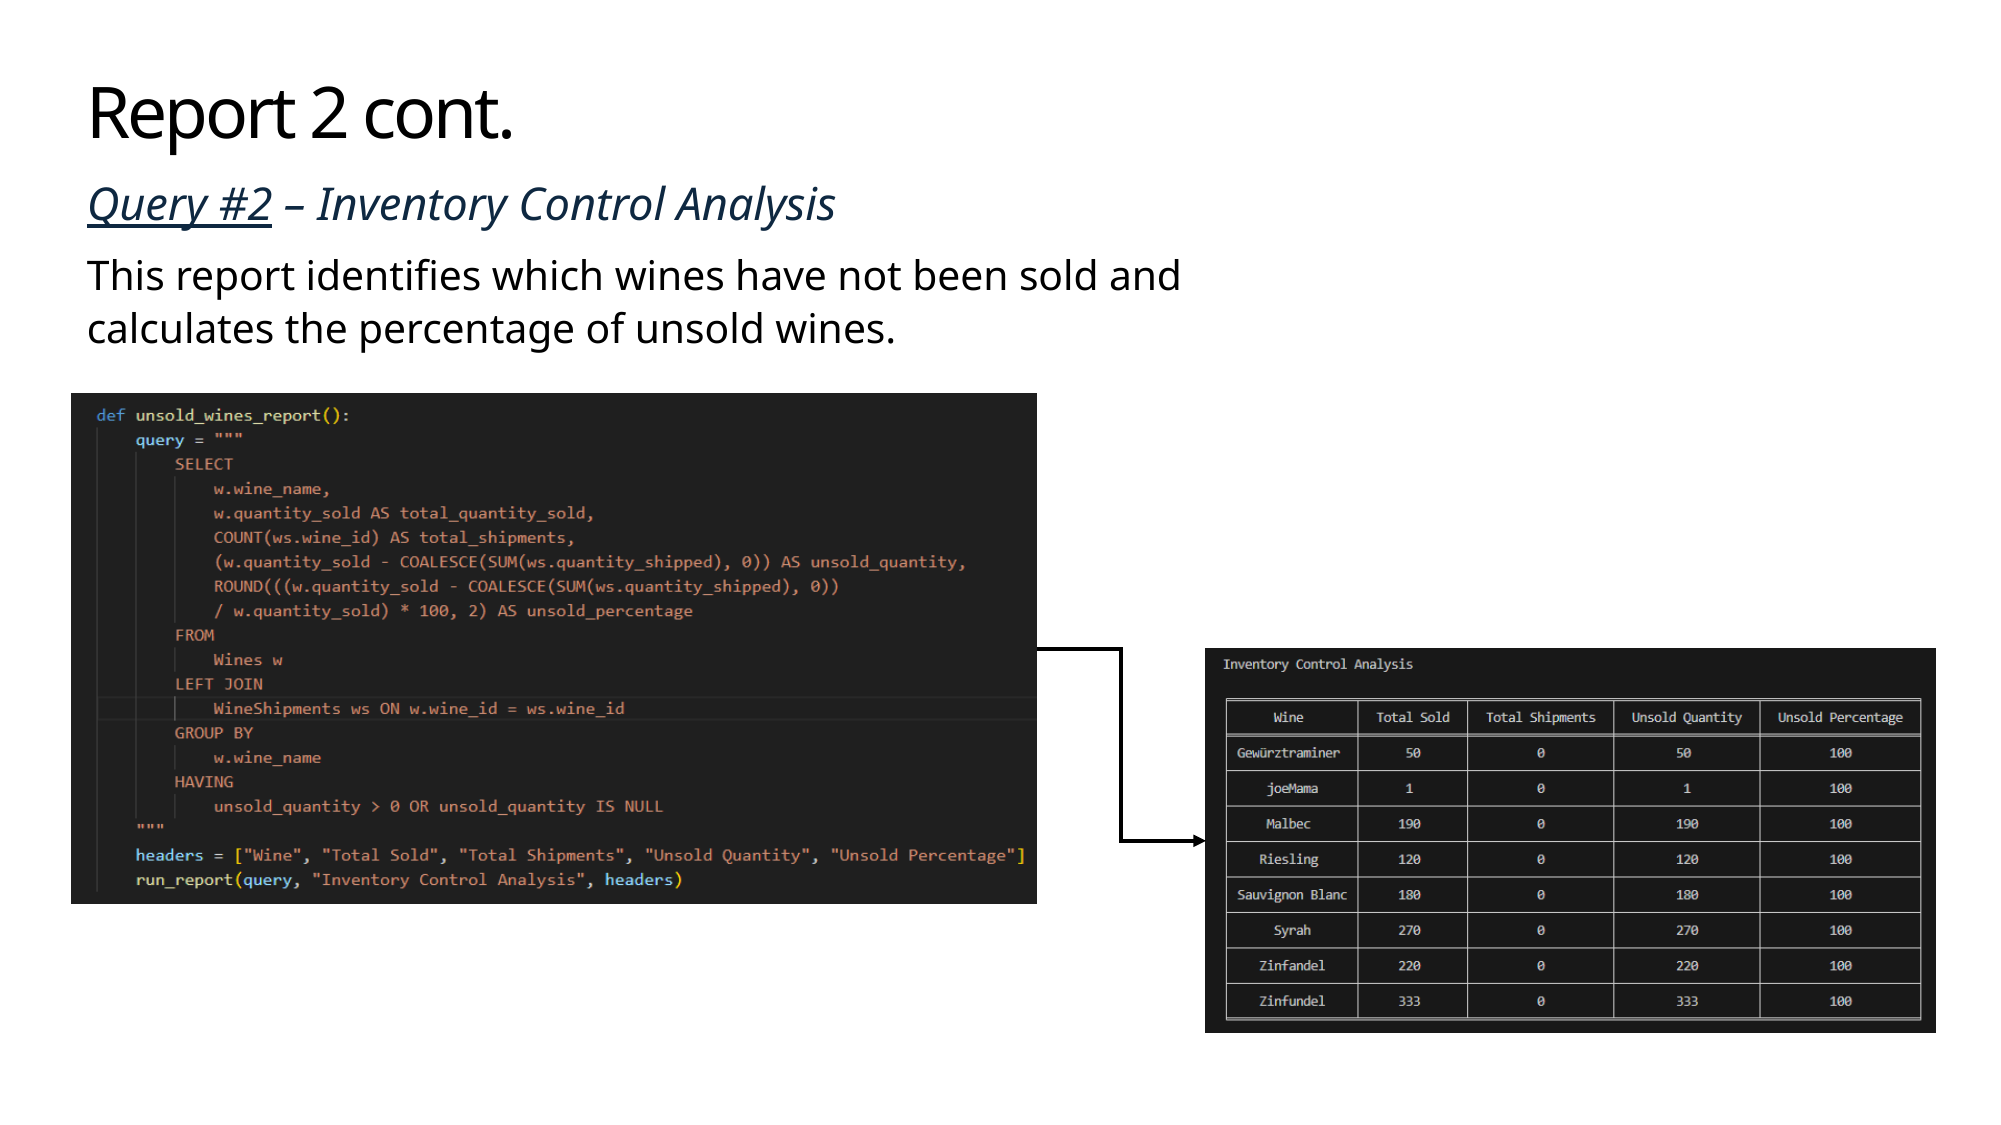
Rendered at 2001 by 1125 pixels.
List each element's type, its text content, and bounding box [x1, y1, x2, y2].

picture [71, 392, 1038, 905]
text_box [1036, 648, 1207, 842]
picture [1205, 648, 1936, 1034]
list Query #2 – Inventory Control Analysis This report identifies which wines have not been sold and calculates the percentage of unsold wines. [71, 157, 1227, 360]
title Report 2 cont. [71, 59, 539, 157]
